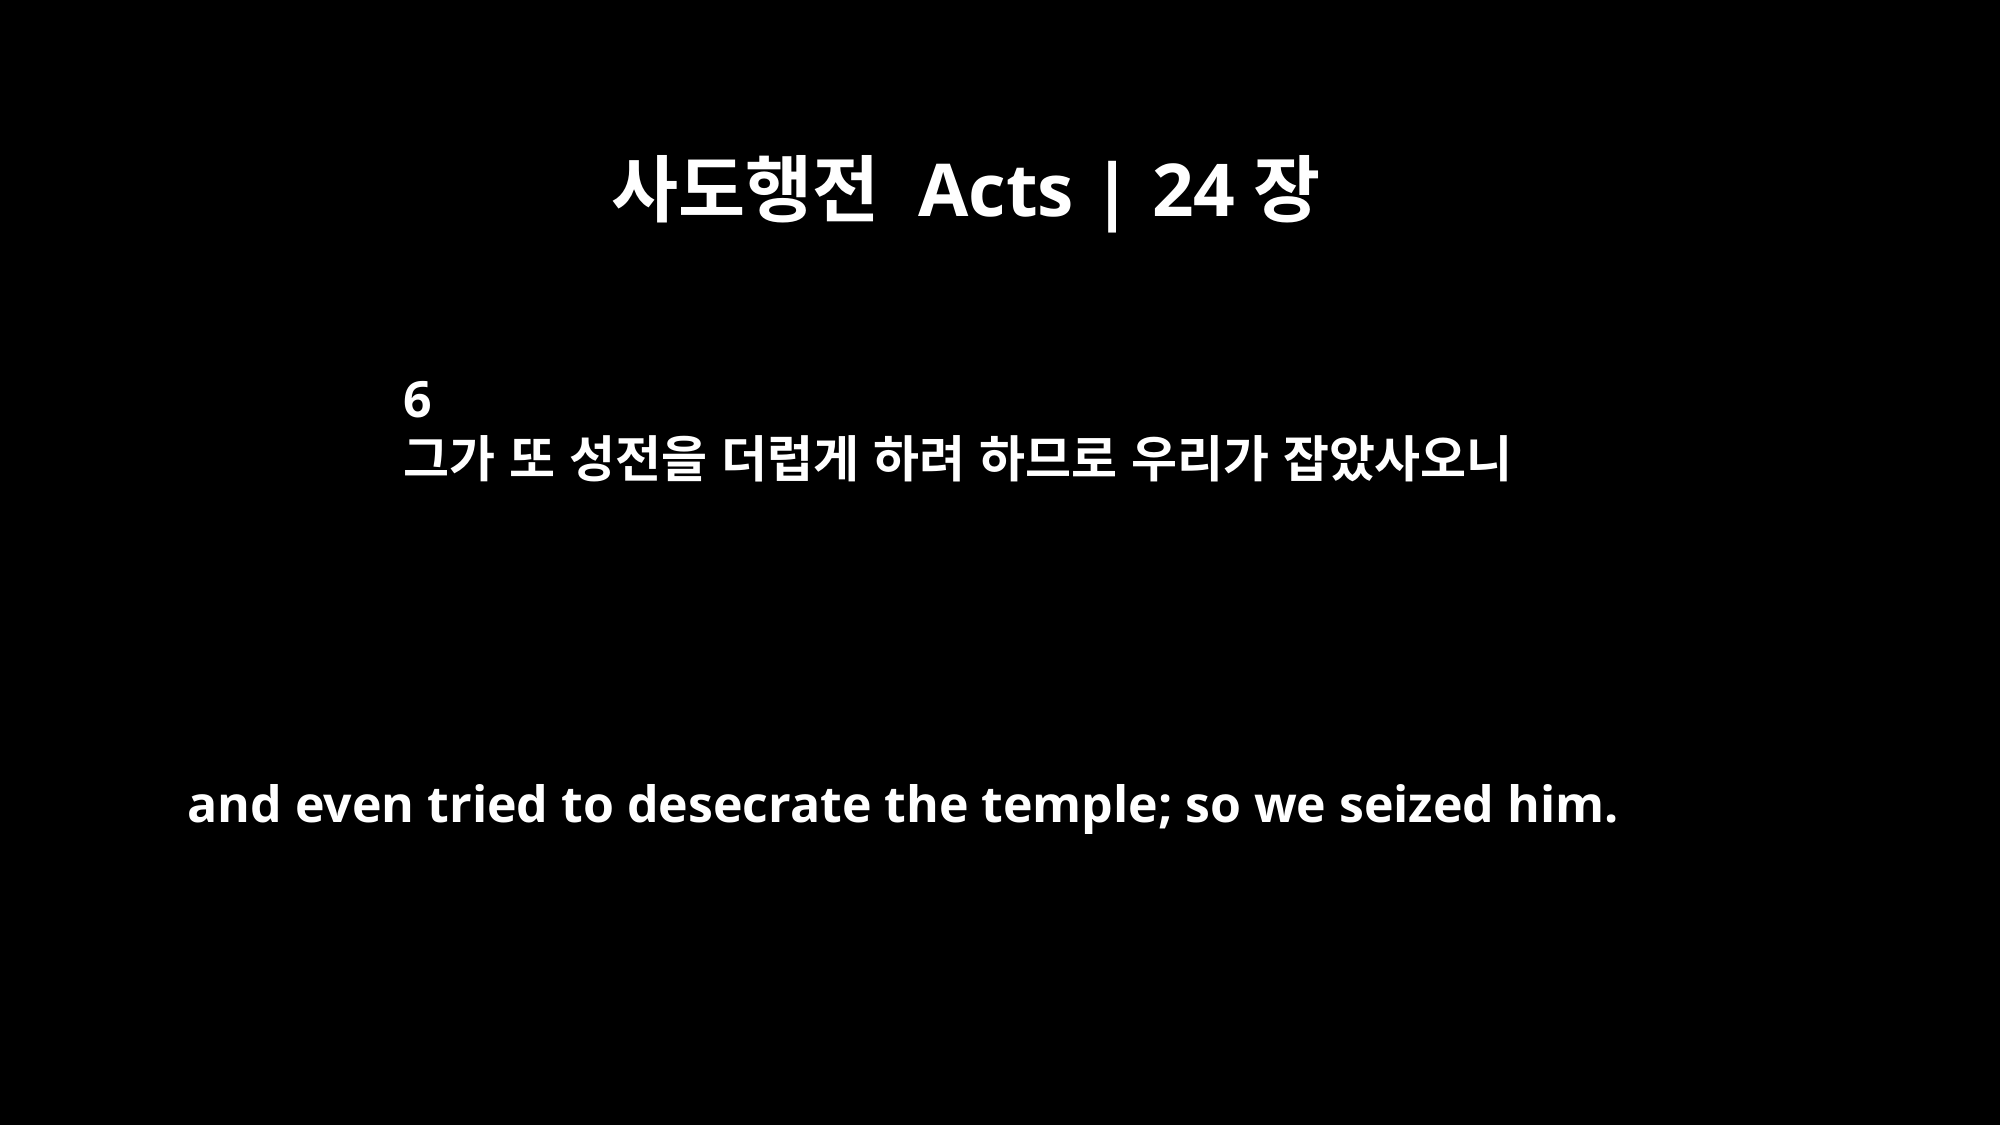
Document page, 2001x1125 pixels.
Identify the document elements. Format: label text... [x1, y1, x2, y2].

text_box and even tried to desecrate the temple; so we seized him. [172, 764, 1635, 840]
text_box 6 그가 또 성전을 더럽게 하려 하므로 우리가 잡았사오니 [388, 359, 1529, 495]
text_box 사도행전 Acts | 24장 [596, 136, 1336, 239]
